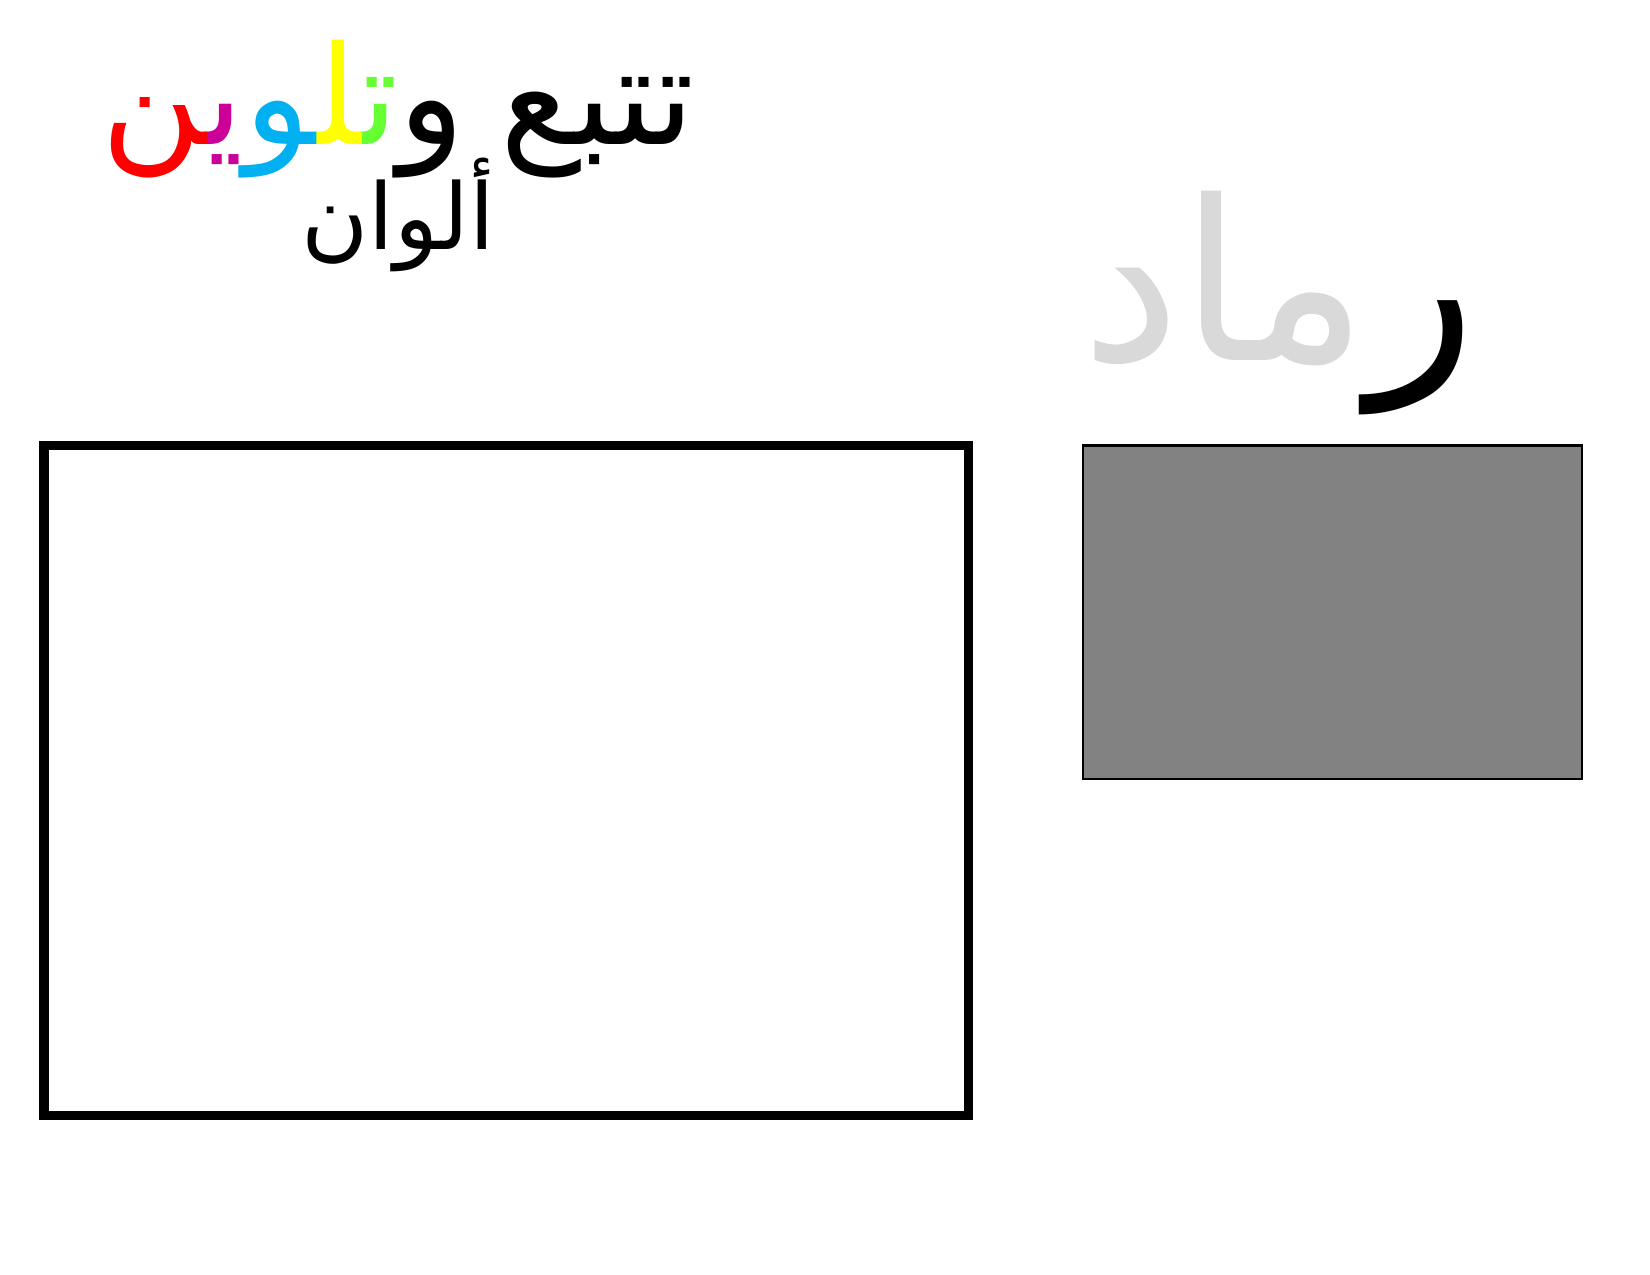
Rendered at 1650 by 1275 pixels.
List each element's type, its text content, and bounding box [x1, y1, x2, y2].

text_box [43, 444, 970, 1116]
text_box [1082, 444, 1583, 780]
text_box رمادي [1066, 130, 1598, 681]
text_box تتبع وتلوين [0, 0, 812, 180]
text_box ألوان [14, 150, 783, 276]
